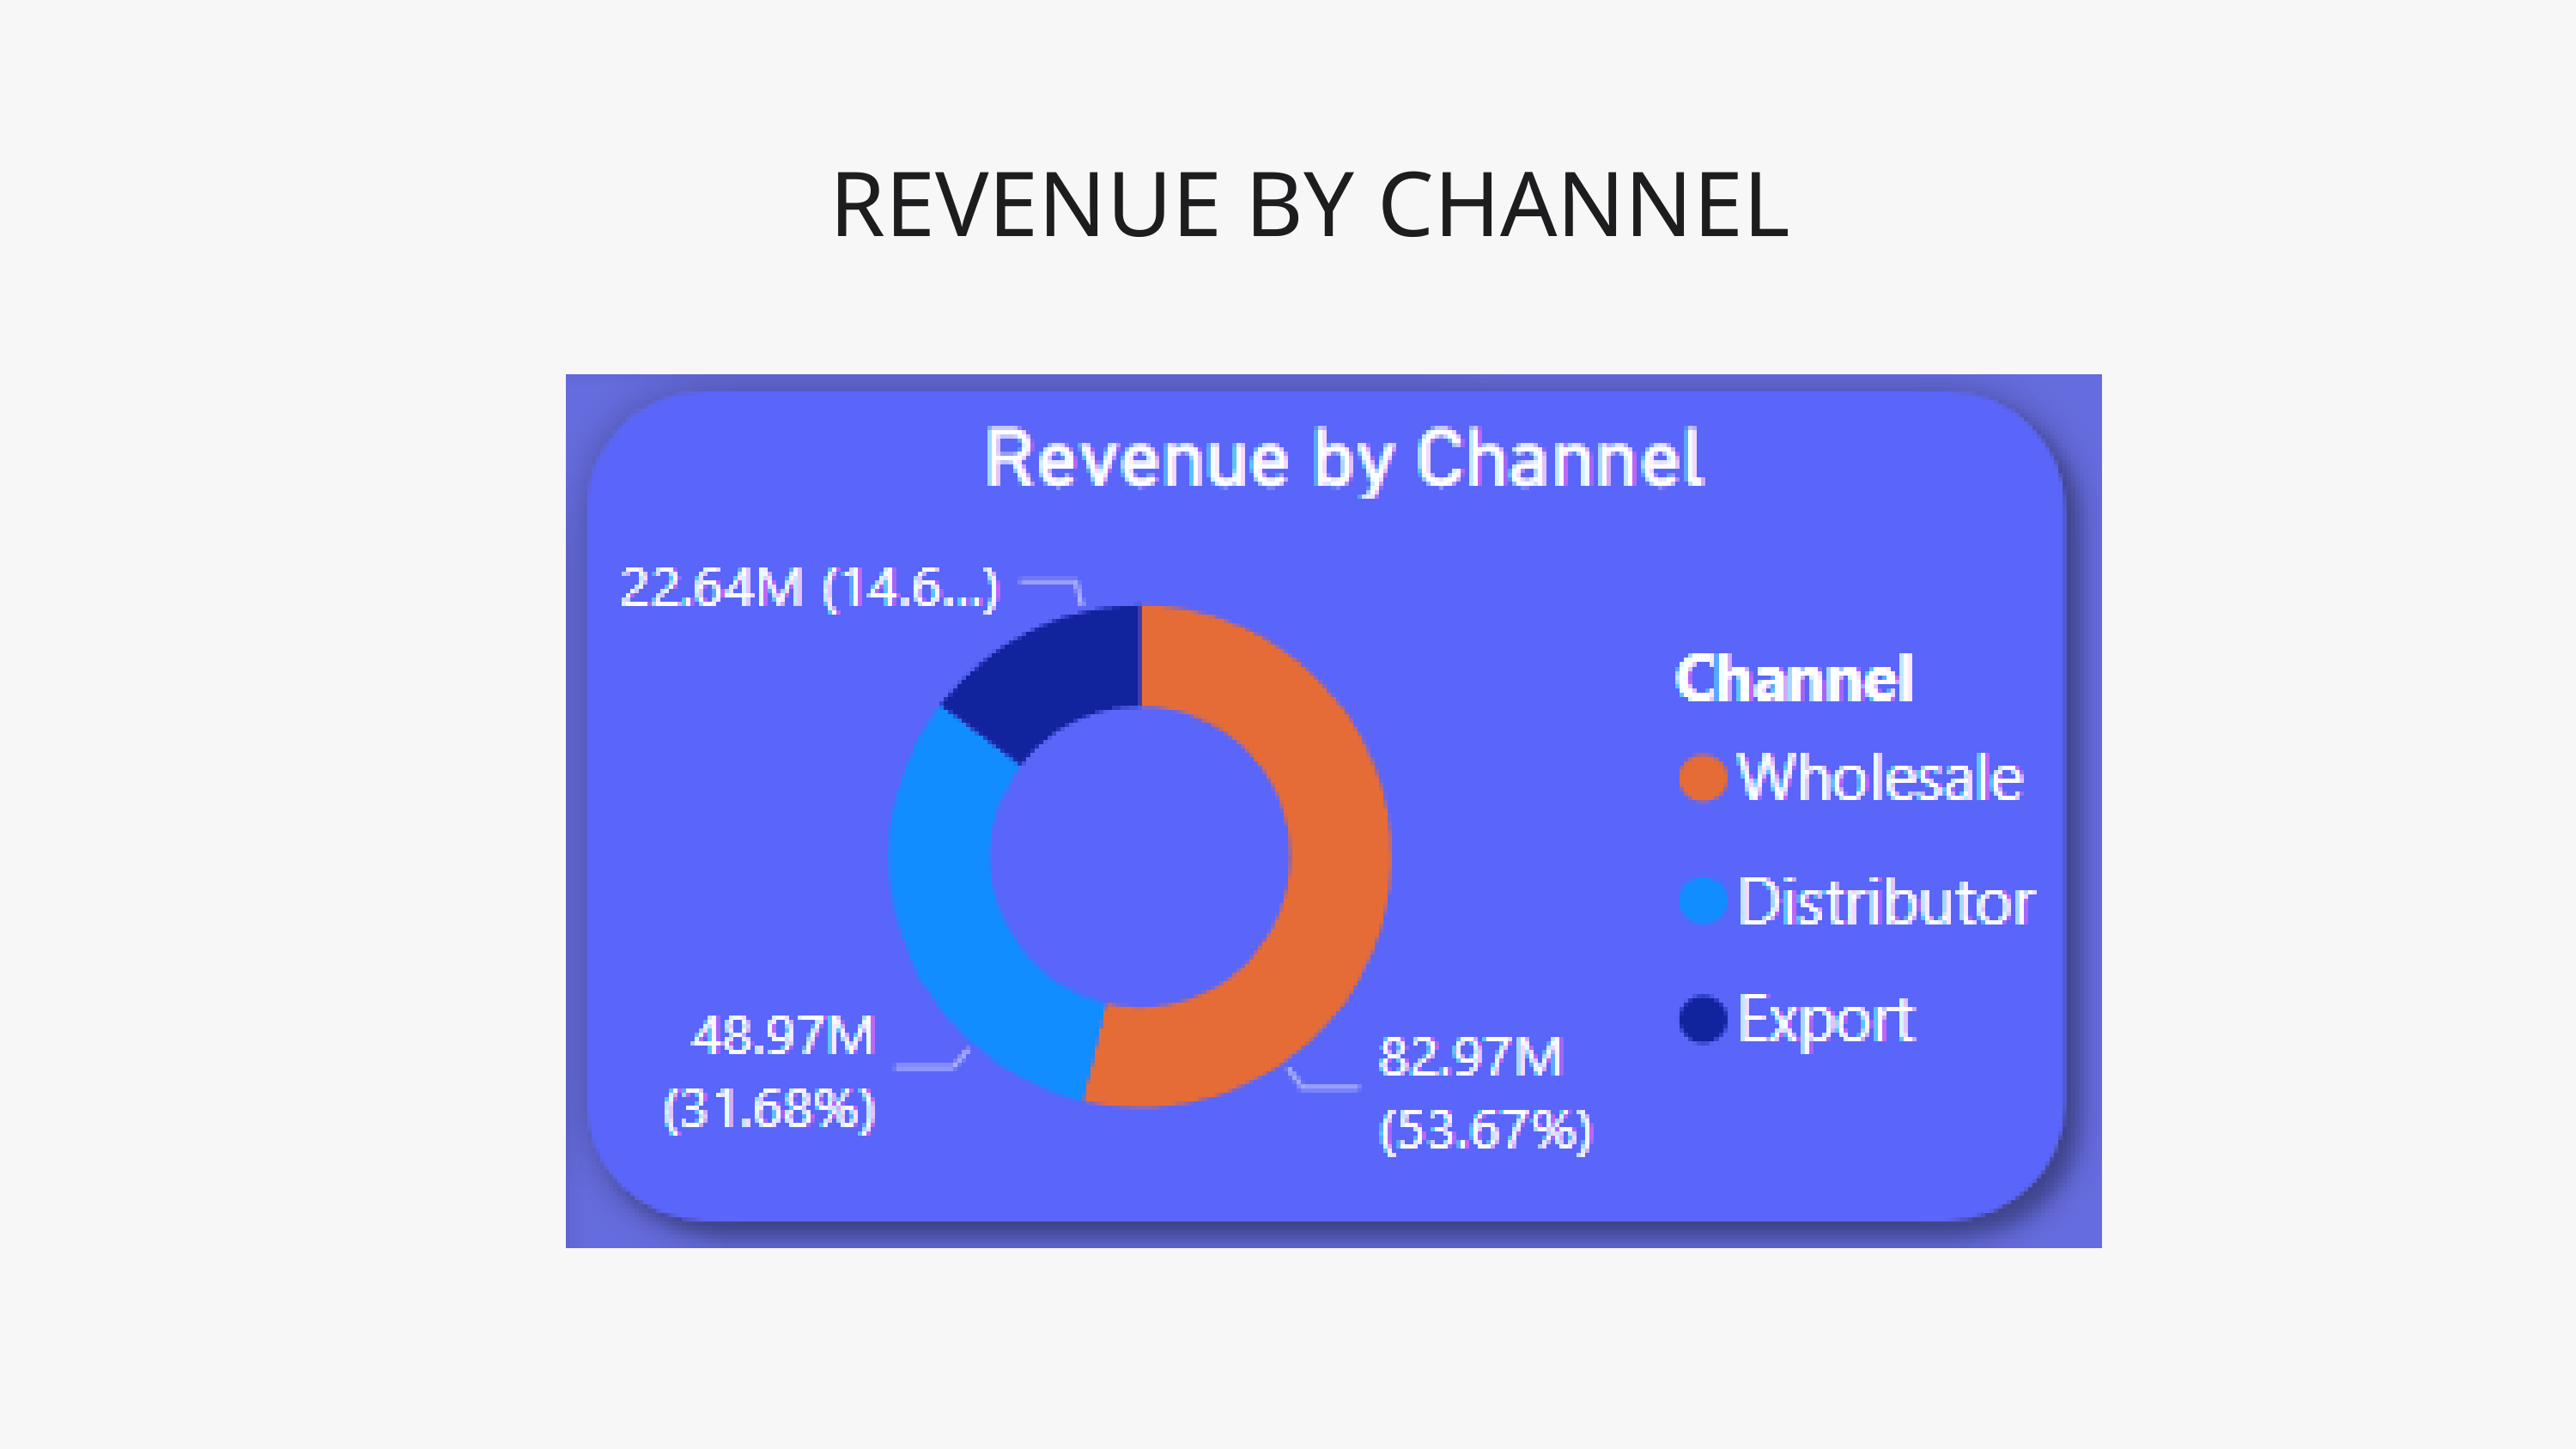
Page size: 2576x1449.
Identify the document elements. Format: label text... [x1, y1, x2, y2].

text_box REVENUE BY CHANNEL [461, 129, 2160, 254]
text_box [566, 374, 2102, 1248]
